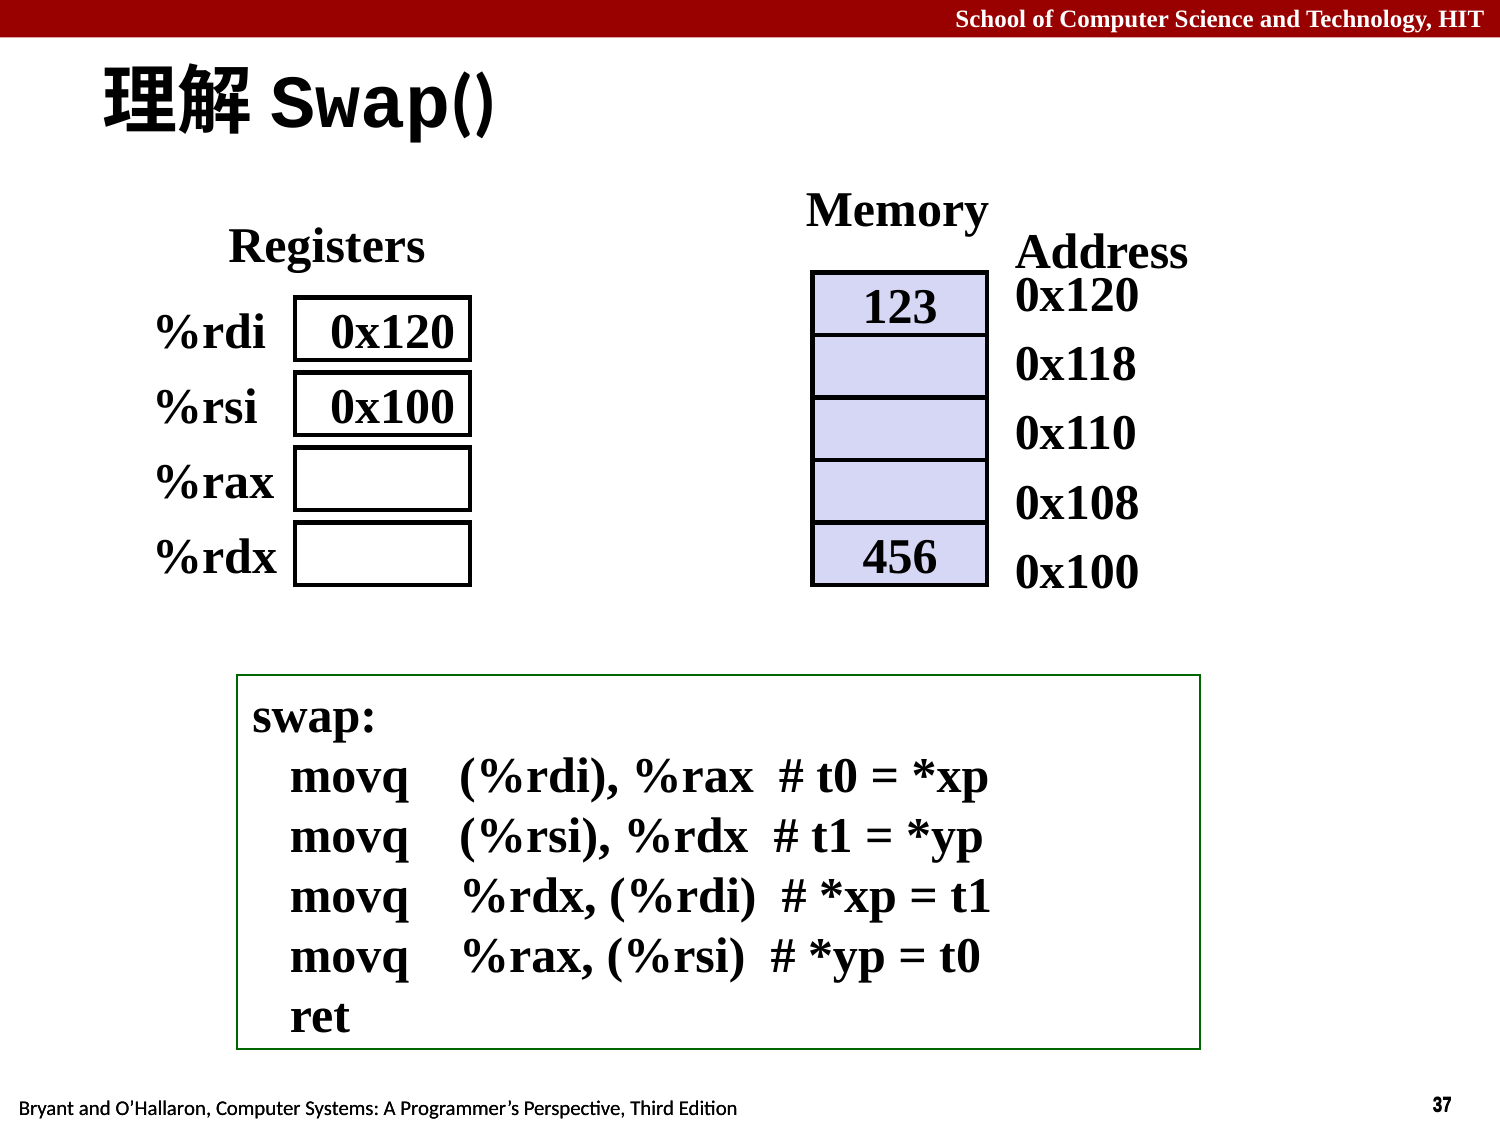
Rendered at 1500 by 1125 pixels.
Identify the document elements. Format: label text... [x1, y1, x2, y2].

text_box 456 [812, 522, 988, 585]
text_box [999, 210, 1263, 613]
text_box [812, 335, 988, 397]
text_box swap: movq (%rdi), %rax # t0 = *xp movq (%rsi), %rdx # t1 = *yp movq %rdx, (%rdi) # *xp = t1 movq %rax, (%rsi) # *yp = t0 ret [237, 674, 1200, 1050]
text_box Registers [213, 205, 441, 281]
text_box 123 [812, 272, 988, 335]
text_box [812, 397, 988, 460]
title 理解Swap() [87, 49, 1134, 145]
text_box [137, 297, 470, 586]
text_box [812, 460, 988, 522]
text_box Memory [791, 169, 1005, 245]
